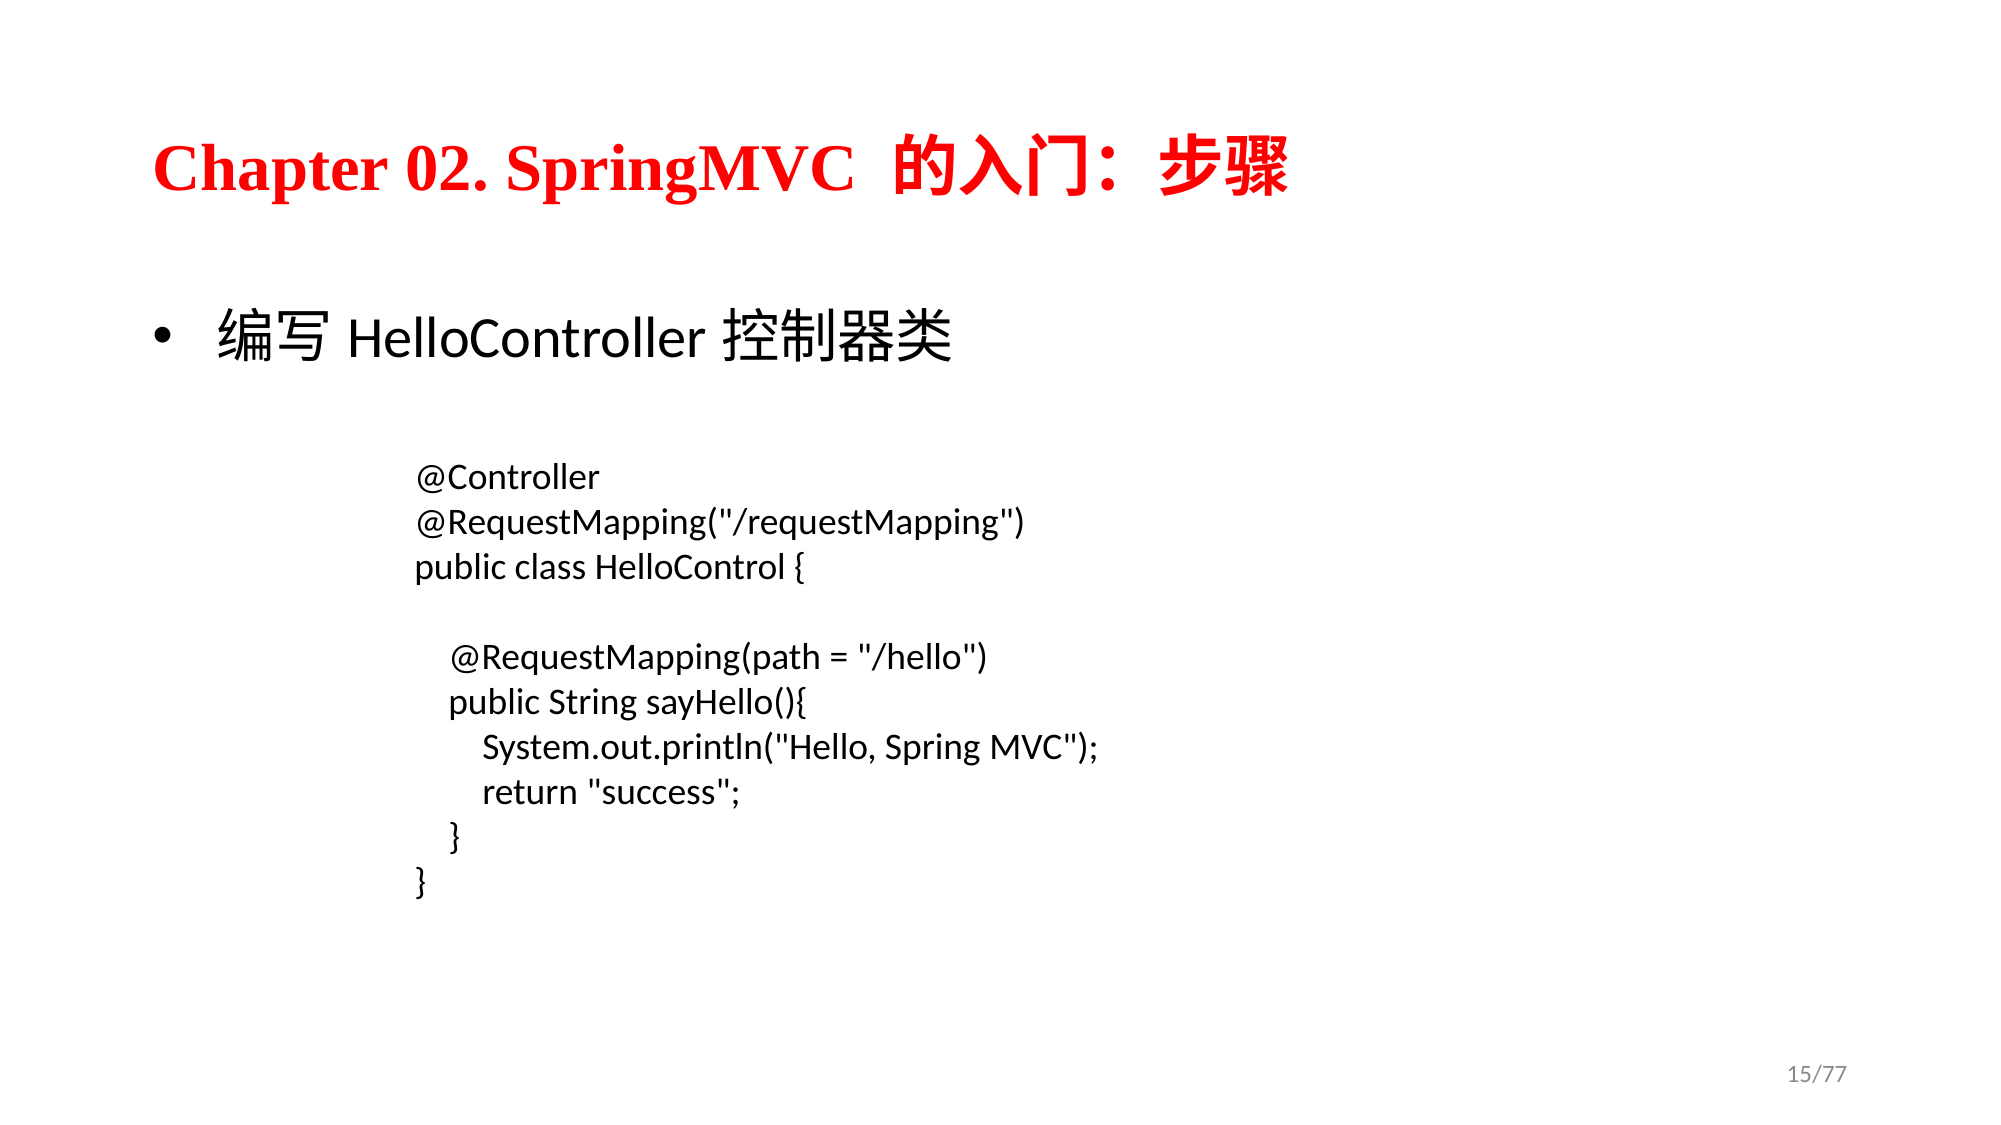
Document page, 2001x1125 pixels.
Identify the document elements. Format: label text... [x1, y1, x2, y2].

text_box @Controller @RequestMapping("/requestMapping") public class HelloControl { @RequestMapping(path = "/hello") public String sayHello(){ System.out.println("Hello, Spring MVC"); return "success"; } } [399, 444, 1471, 910]
title Chapter 02. SpringMVC 的入门：步骤 [137, 59, 1863, 278]
list 编写HelloController控制器类 [137, 299, 1863, 1014]
slide_number [1412, 1042, 1863, 1103]
